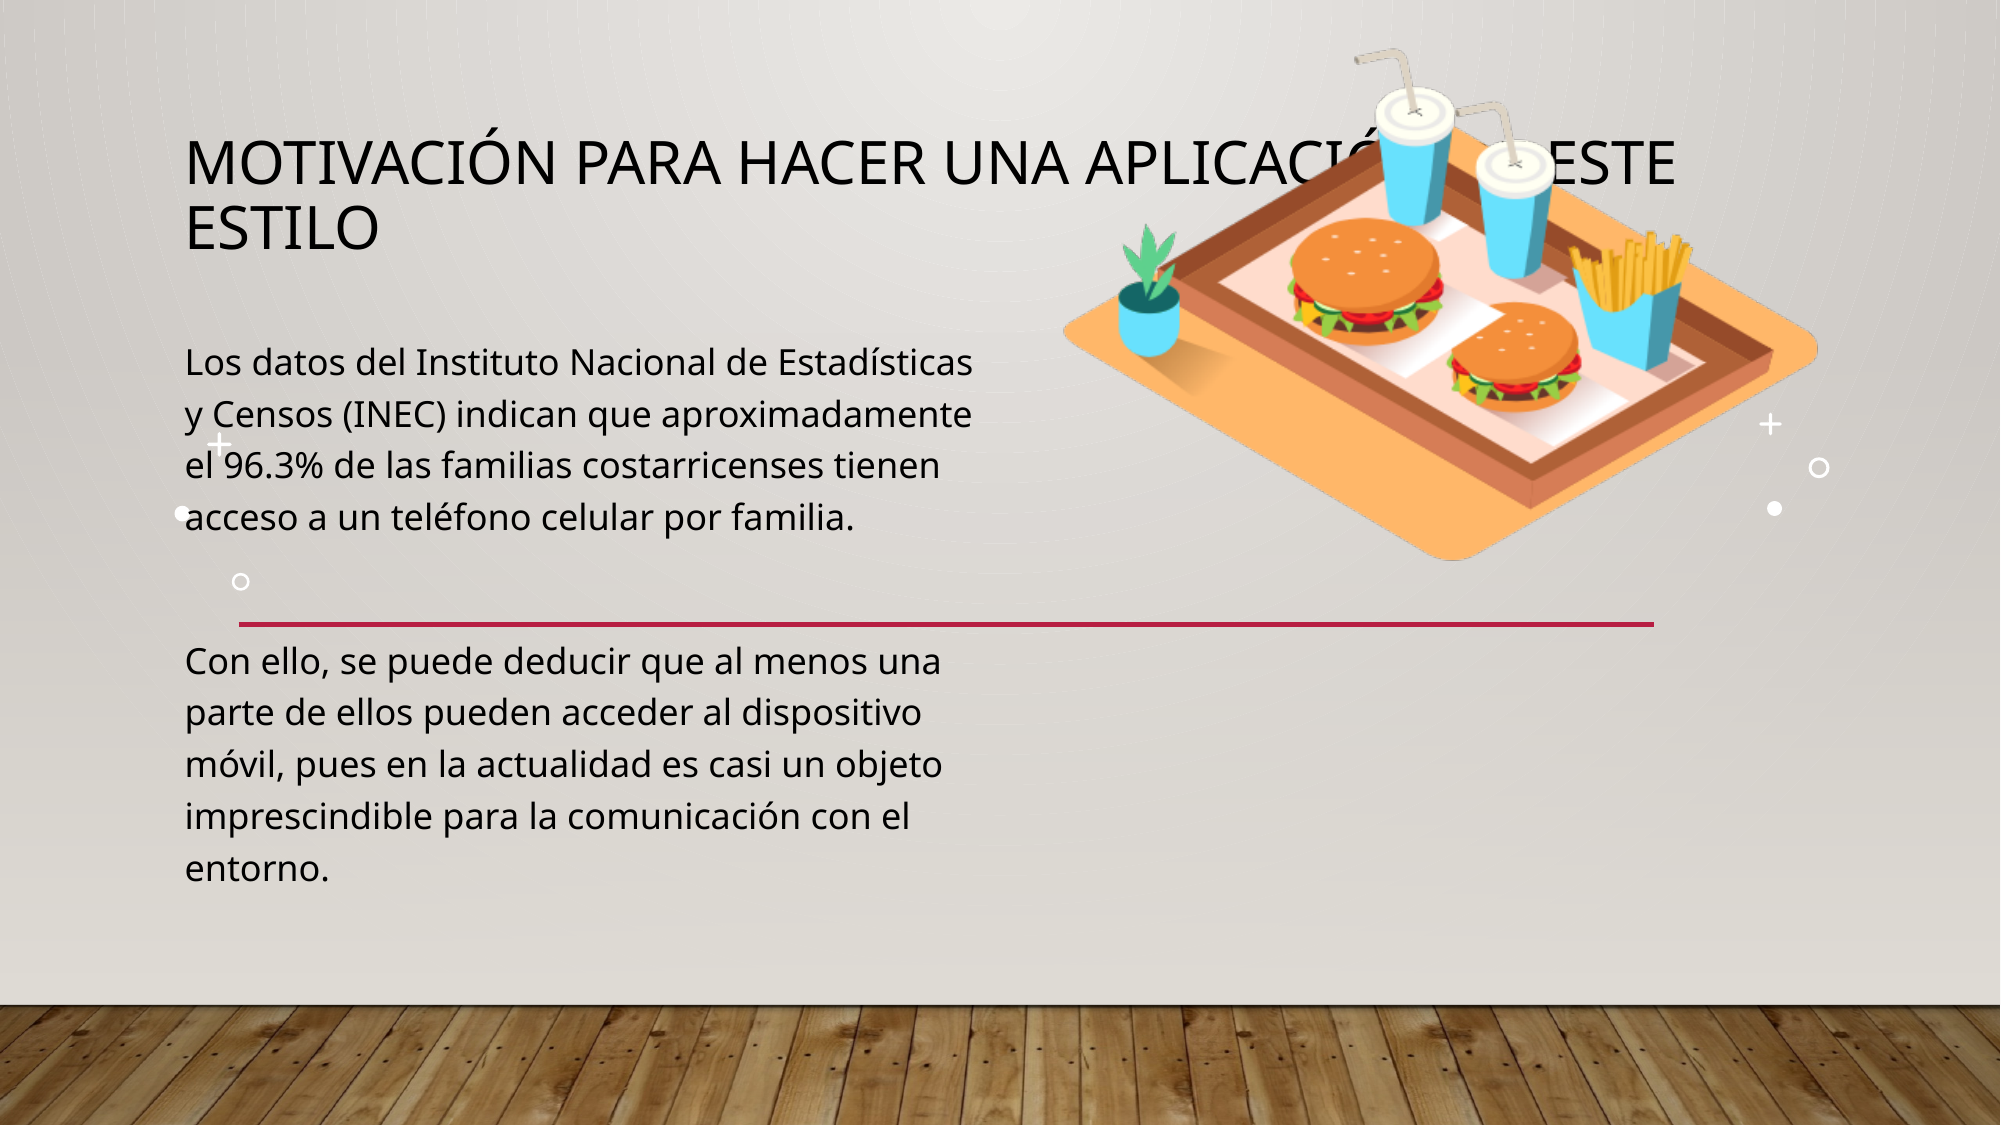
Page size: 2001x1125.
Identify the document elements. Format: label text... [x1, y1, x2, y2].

picture [1050, 0, 1833, 692]
list Los datos del Instituto Nacional de Estadísticas y Censos (INEC) indican que aproximadamente el 96.3% de las familias costarricenses tienen acceso a un teléfono celular por familia. Con ello, se puede deducir que al menos una parte de ellos pueden acceder al dispositivo móvil, pues en la actualidad es casi un objeto imprescindible para la comunicación con el entorno. [169, 315, 990, 945]
picture [0, 1005, 2000, 1125]
title Motivación para hacer una aplicación de este estilo [169, 124, 1050, 270]
